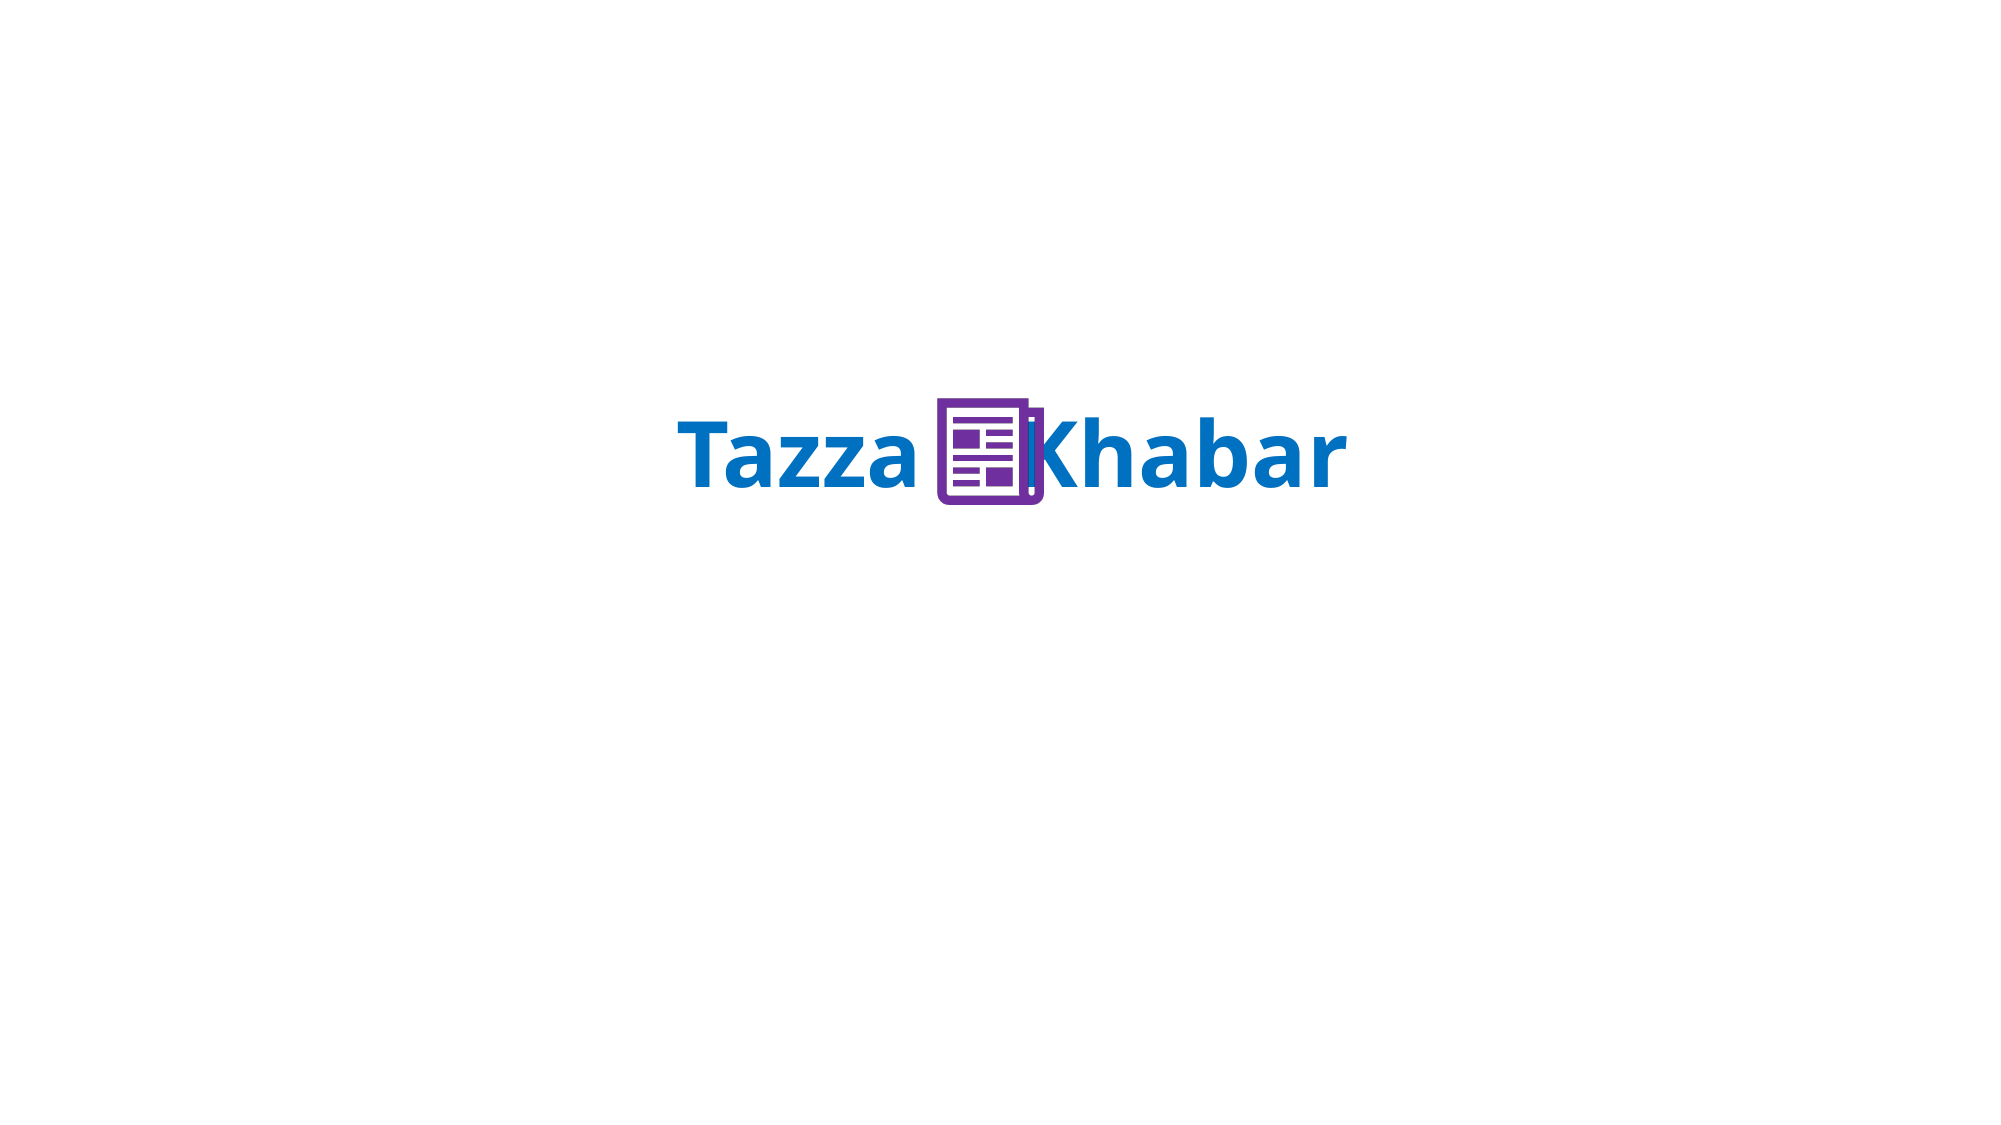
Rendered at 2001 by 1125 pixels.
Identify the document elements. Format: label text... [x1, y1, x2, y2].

picture [915, 376, 1066, 527]
text_box Tazza Khabar [1066, 388, 1420, 514]
text_box Tazza Khabar [606, 388, 915, 514]
